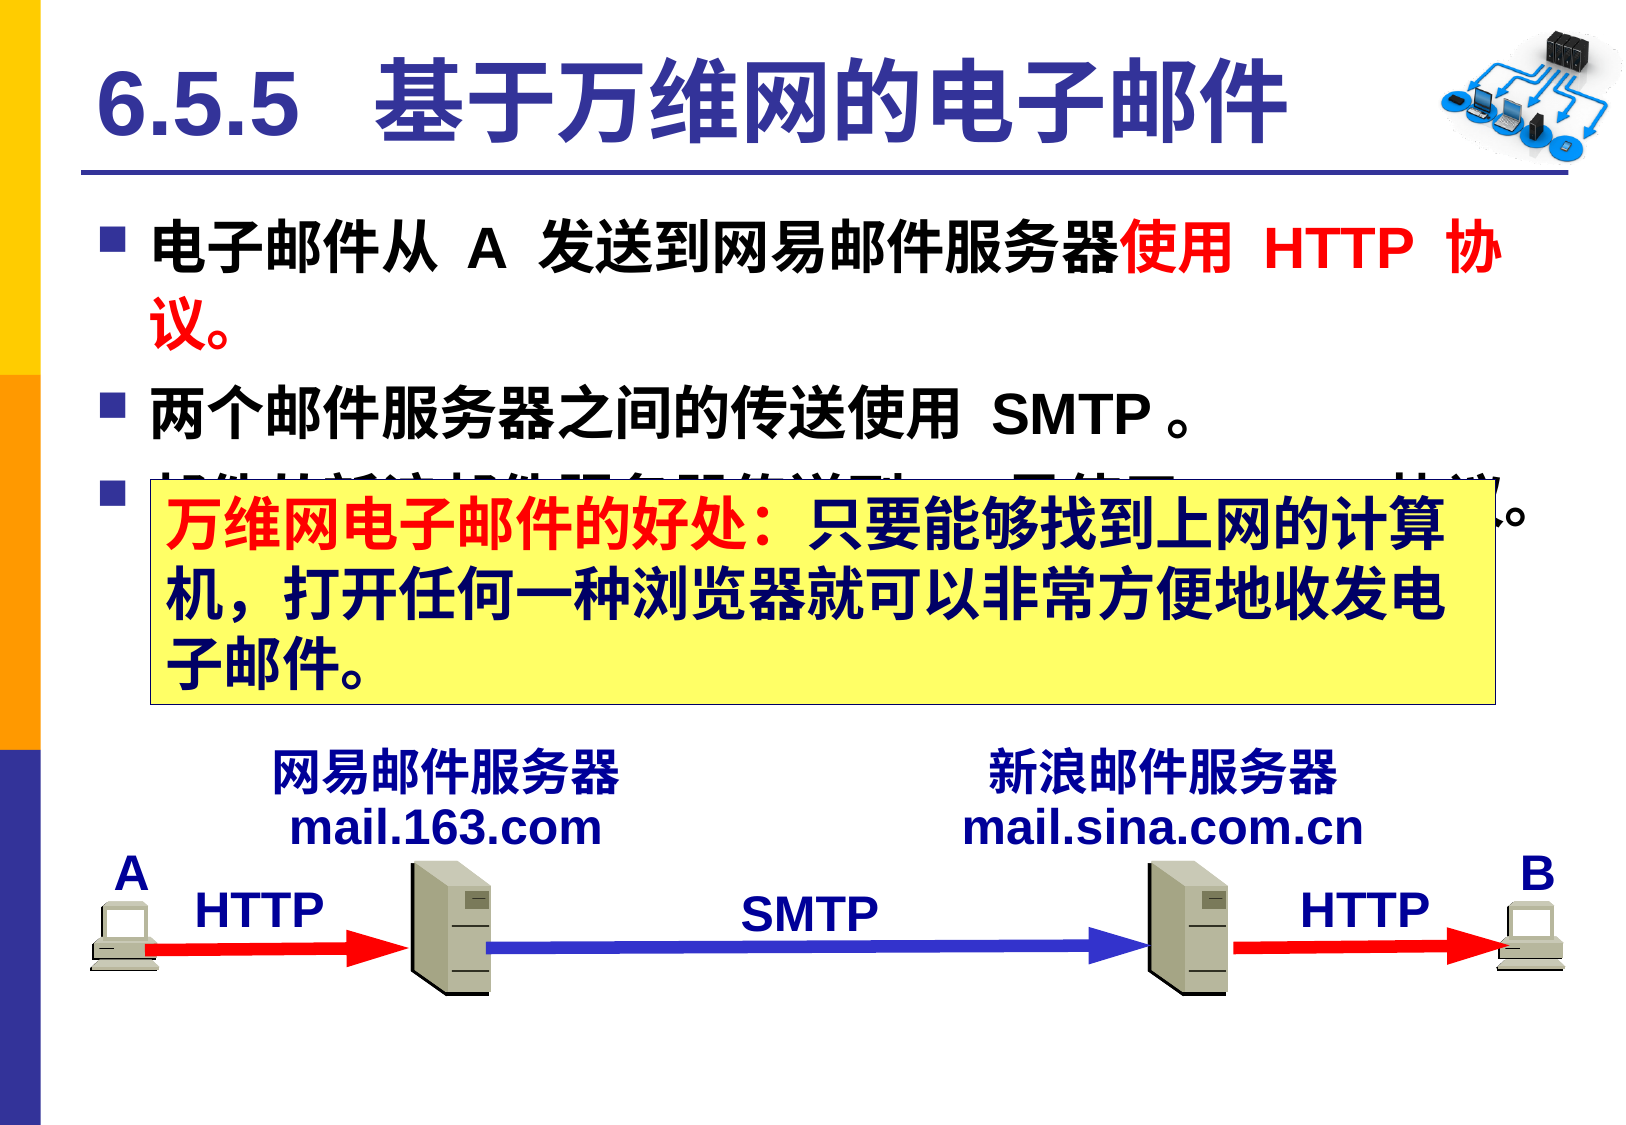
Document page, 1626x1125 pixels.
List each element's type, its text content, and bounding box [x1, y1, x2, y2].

picture [1494, 900, 1567, 972]
text_box SMTP [725, 874, 895, 950]
title 6.5.5 基于万维网的电子邮件 [81, 30, 1569, 161]
picture [88, 900, 161, 972]
text_box A [98, 832, 165, 907]
picture [1438, 30, 1624, 165]
text_box 万维网电子邮件的好处：只要能够找到上网的计算机，打开任何一种浏览器就可以非常方便地收发电子邮件。 [150, 479, 1496, 705]
text_box 网易邮件服务器 mail.163.com [256, 739, 636, 863]
list 电子邮件从 A 发送到网易邮件服务器使用 HTTP 协议。 两个邮件服务器之间的传送使用 SMTP。 邮件从新浪邮件服务器传送到 B 是使用 HTTP 协议。 [81, 196, 1569, 1006]
picture [1132, 853, 1234, 1017]
text_box B [1505, 832, 1571, 907]
picture [395, 853, 497, 1017]
text_box 新浪邮件服务器 mail.sina.com.cn [946, 739, 1380, 863]
